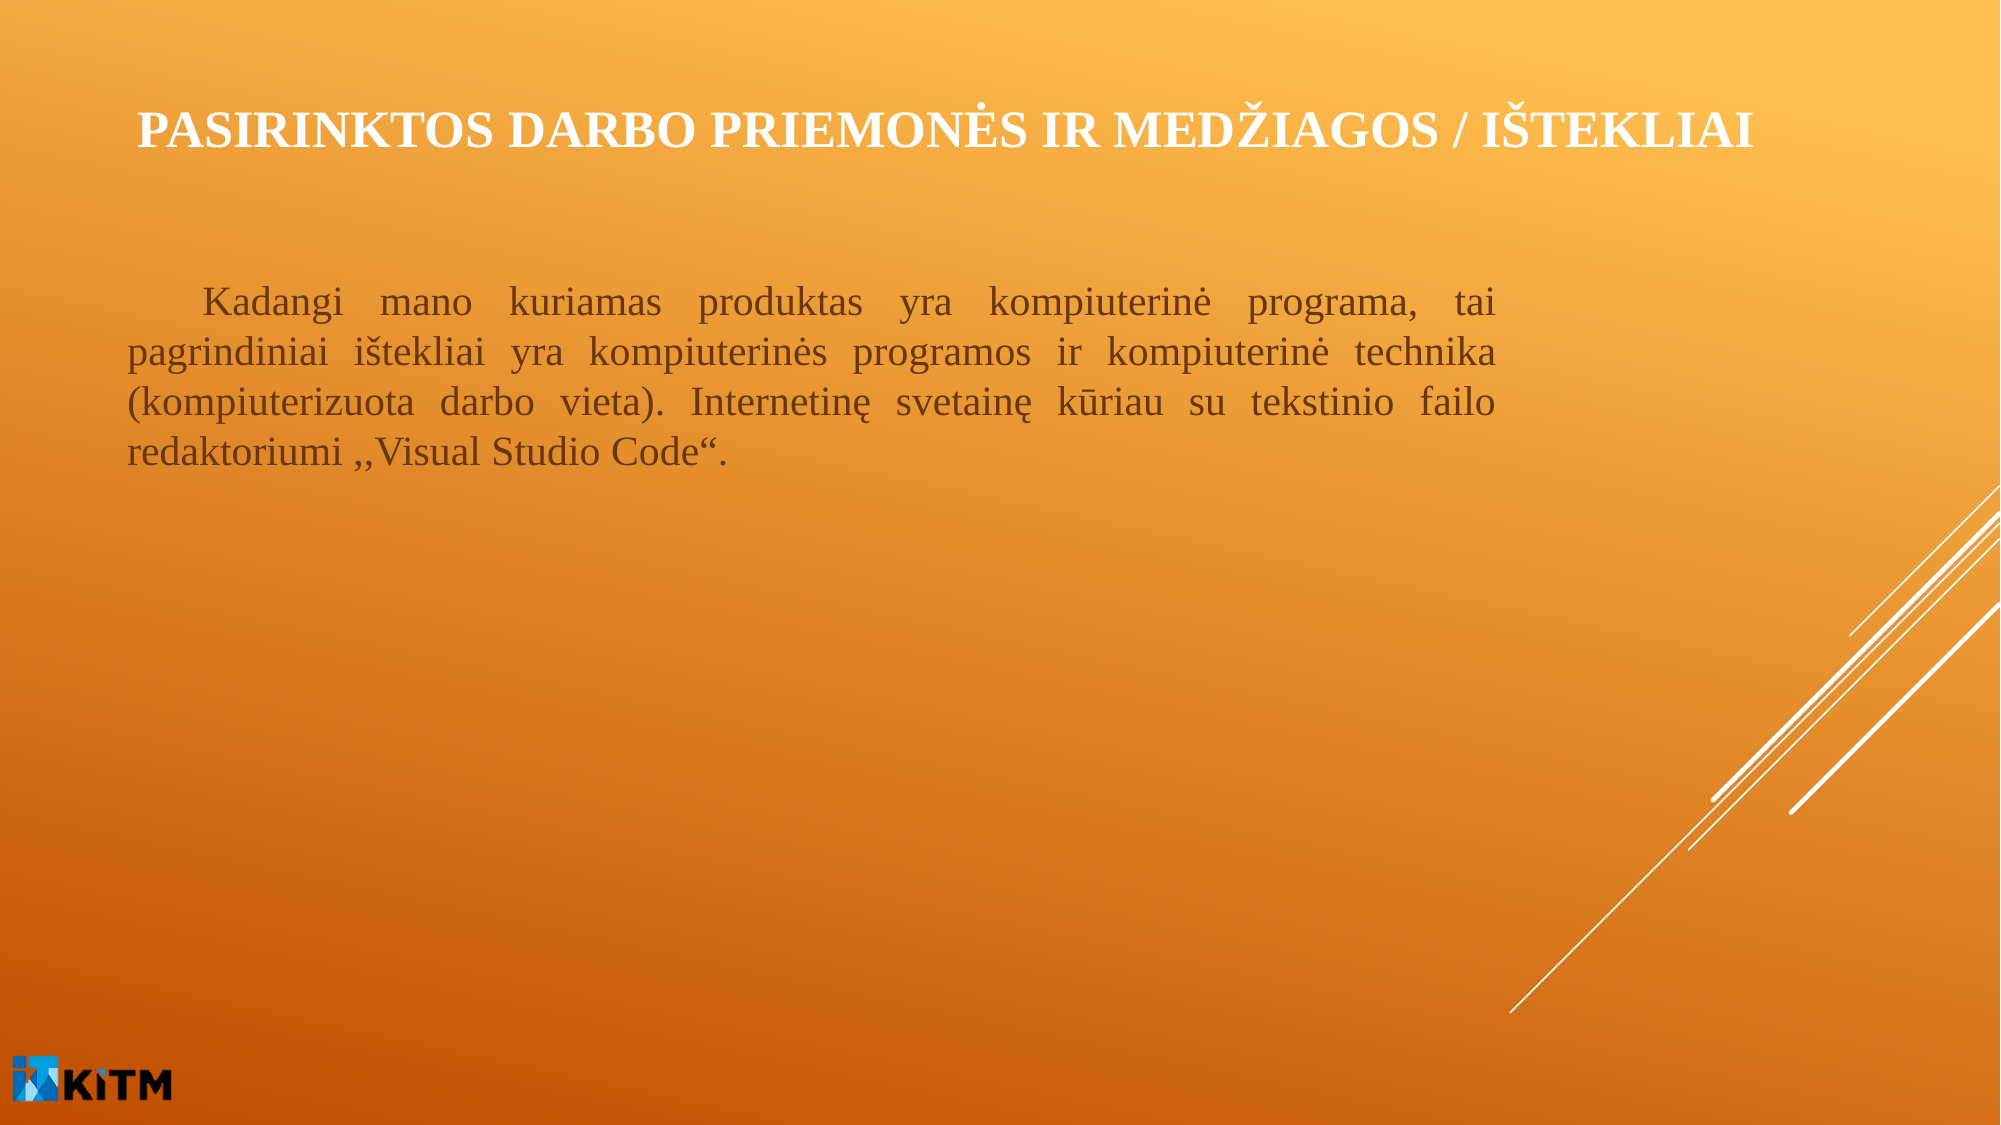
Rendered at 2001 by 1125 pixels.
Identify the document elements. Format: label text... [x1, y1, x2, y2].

title Pasirinktos darbo priemonės ir medžiagos / ištekliai [122, 62, 1880, 191]
picture [11, 1054, 179, 1104]
list Kadangi mano kuriamas produktas yra kompiuterinė programa, tai pagrindiniai ištekliai yra kompiuterinės programos ir kompiuterinė technika (kompiuterizuota darbo vieta). Internetinę svetainę kūriau su tekstinio failo redaktoriumi ,,Visual Studio Code“. [112, 112, 1513, 706]
